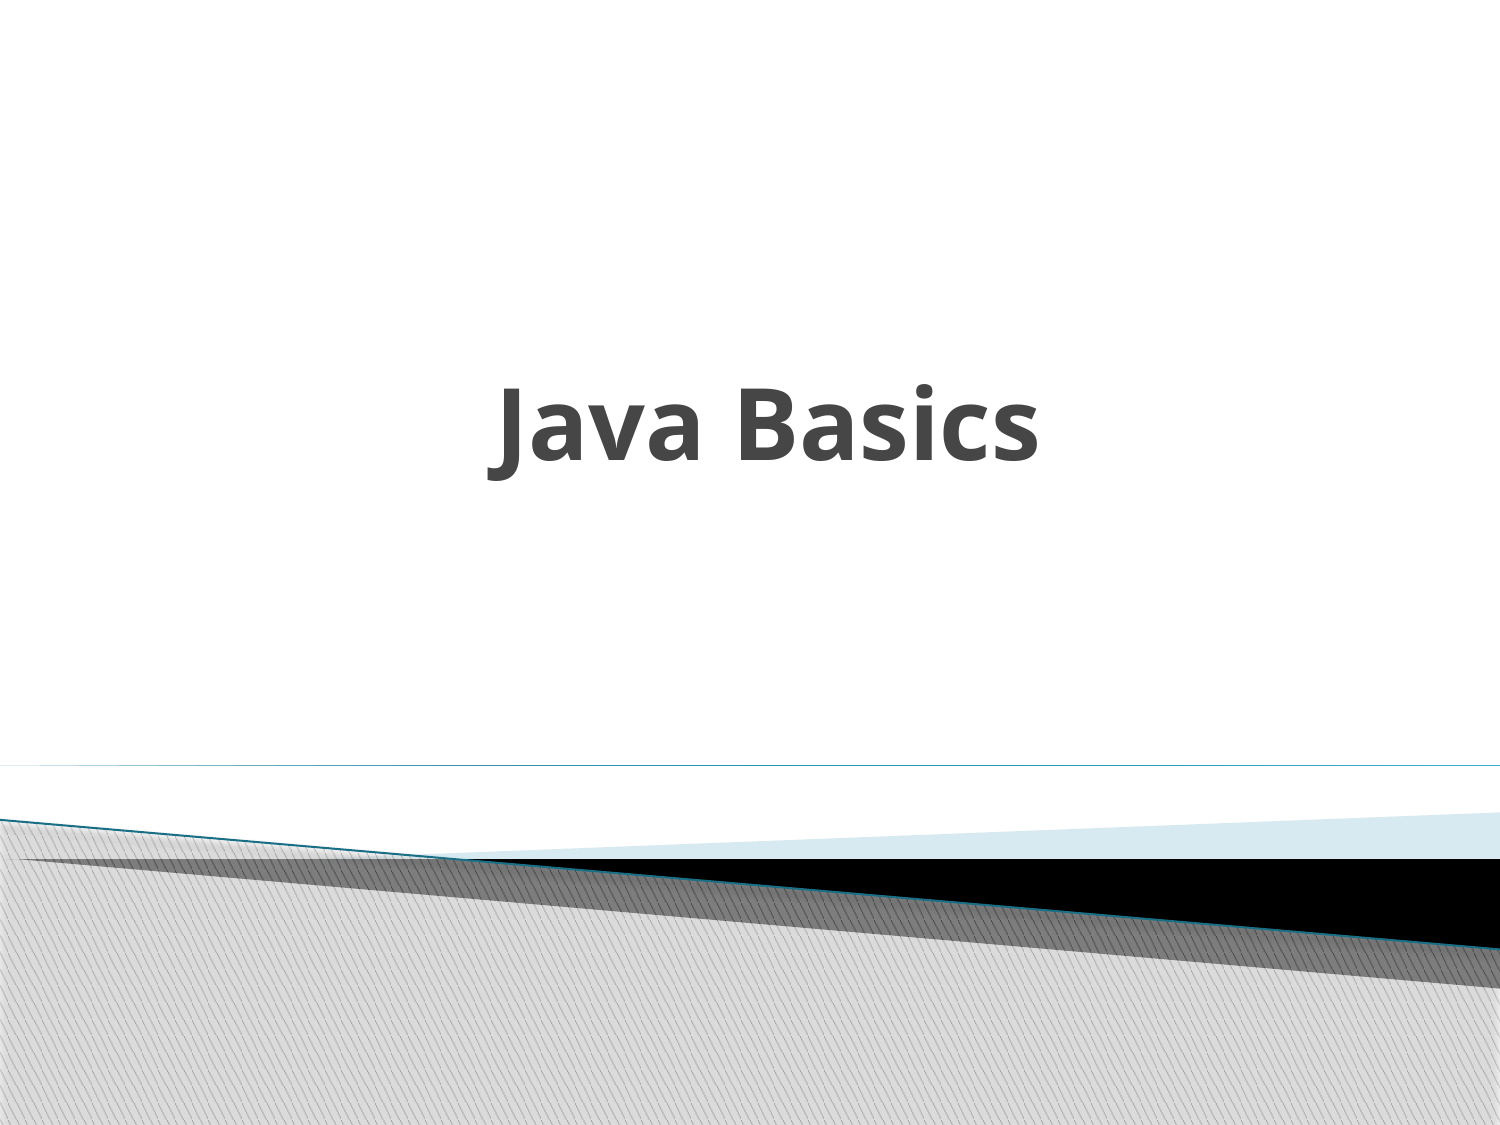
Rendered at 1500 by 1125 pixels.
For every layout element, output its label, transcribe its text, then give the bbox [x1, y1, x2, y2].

picture [5, 859, 1500, 989]
title Java Basics [75, 287, 1463, 488]
